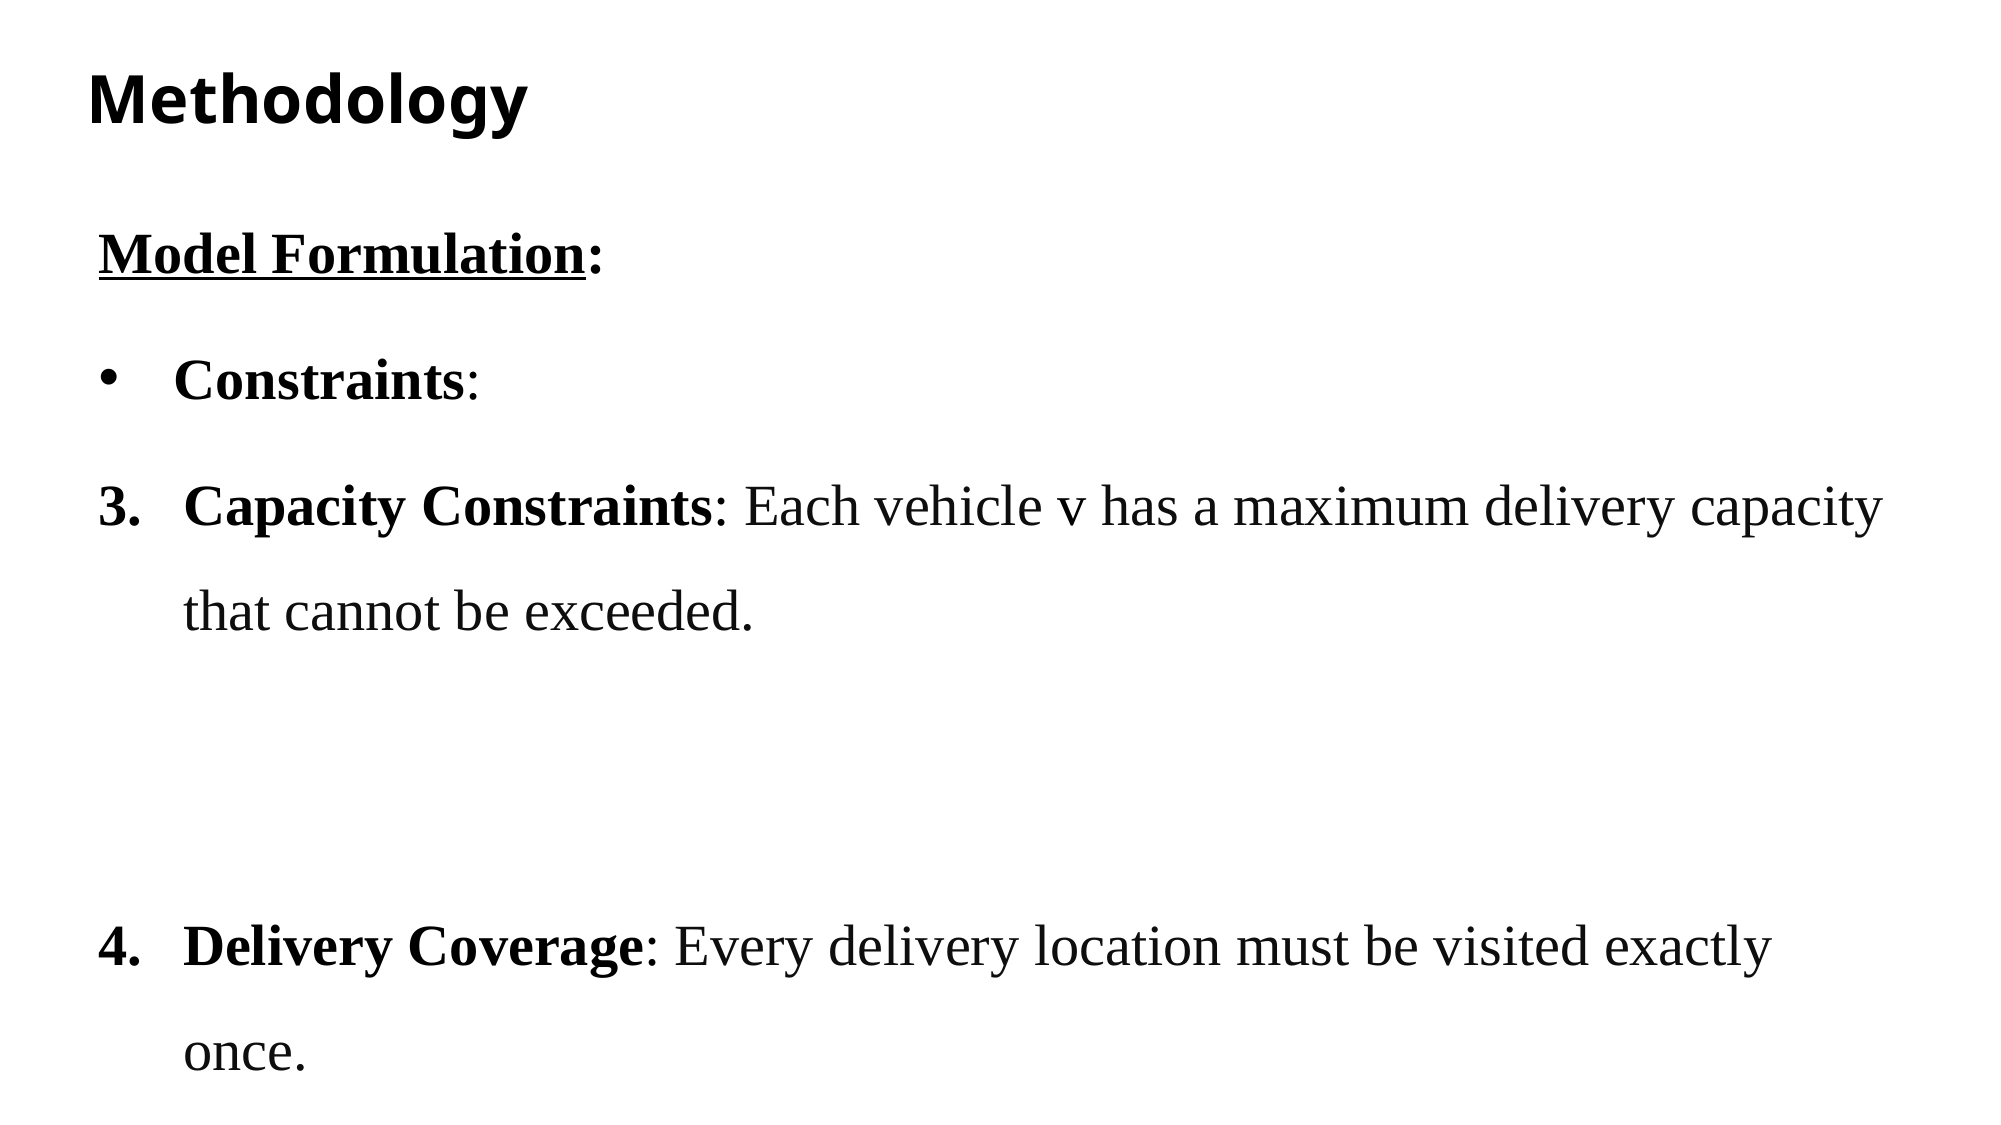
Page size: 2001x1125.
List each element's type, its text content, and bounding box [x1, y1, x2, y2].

title Methodology [71, 43, 1951, 145]
